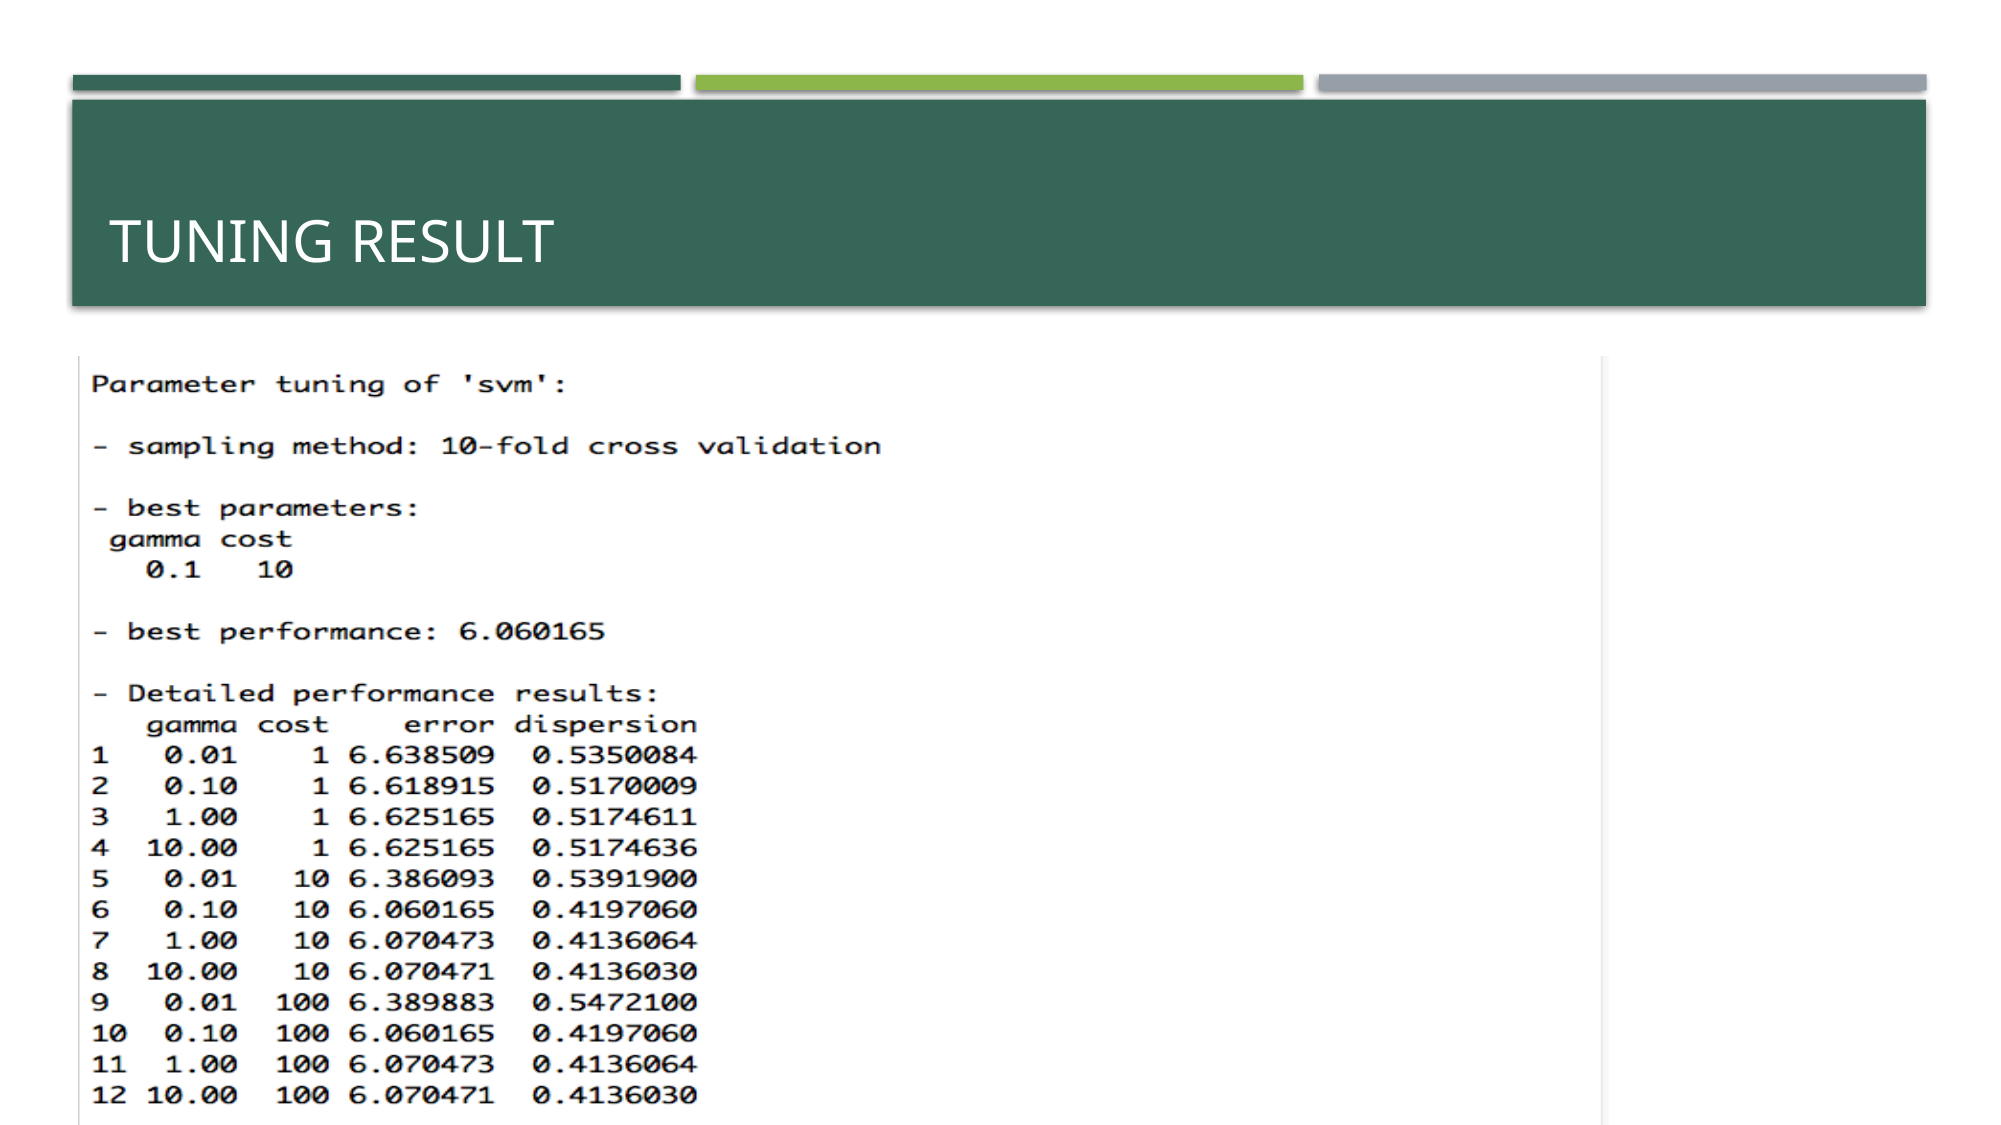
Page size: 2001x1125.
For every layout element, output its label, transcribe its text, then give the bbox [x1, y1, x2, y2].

title Tuning result [94, 119, 1904, 282]
picture [77, 355, 1609, 1125]
